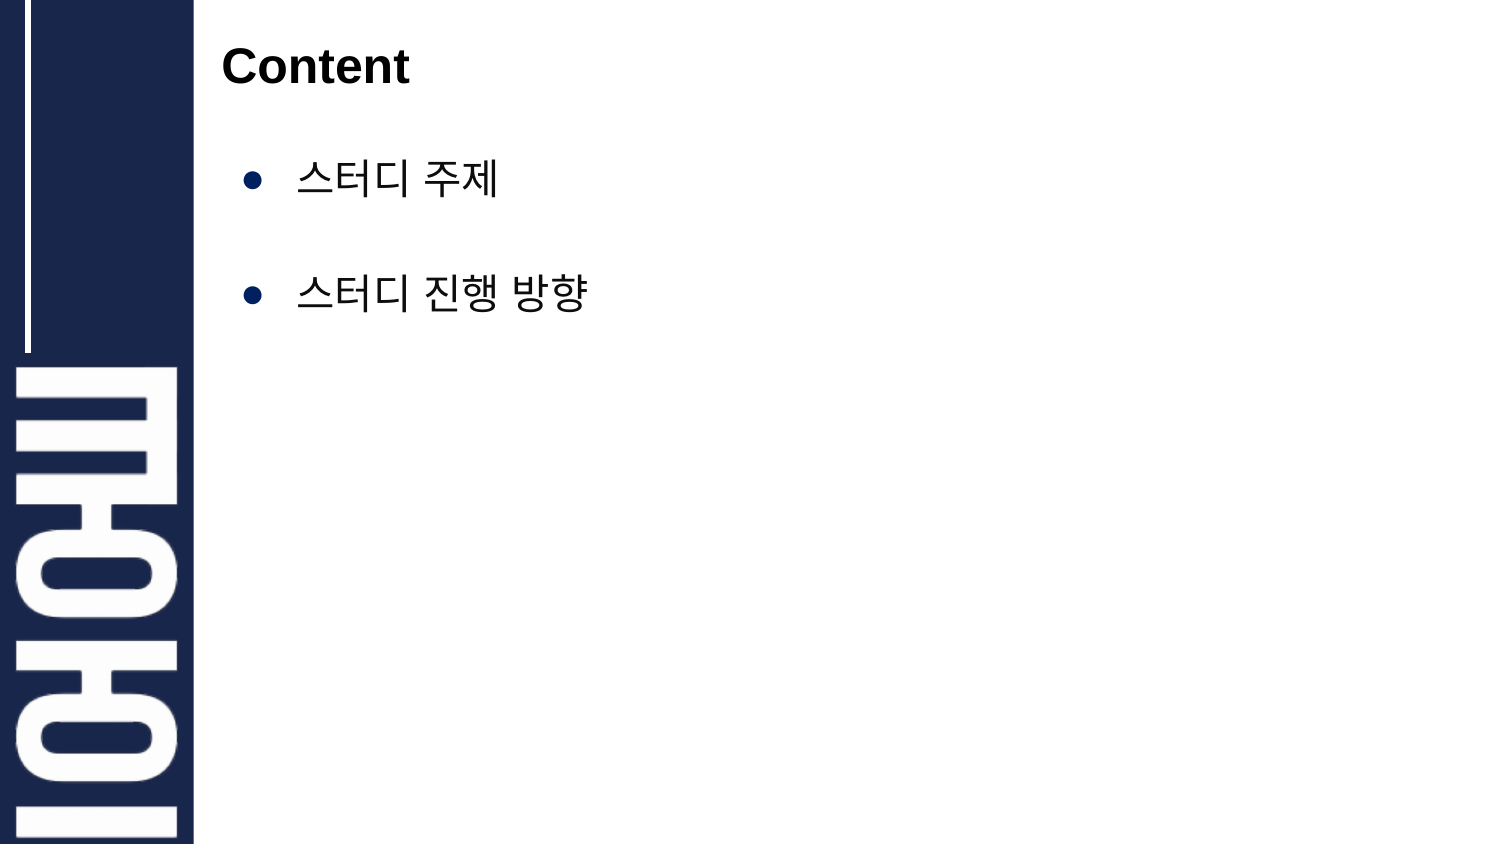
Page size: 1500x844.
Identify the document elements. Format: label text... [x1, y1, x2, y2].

title Content [206, 18, 1480, 113]
picture [1, 352, 194, 844]
list 스터디 주제 스터디 진행 방향 [206, 130, 1480, 829]
